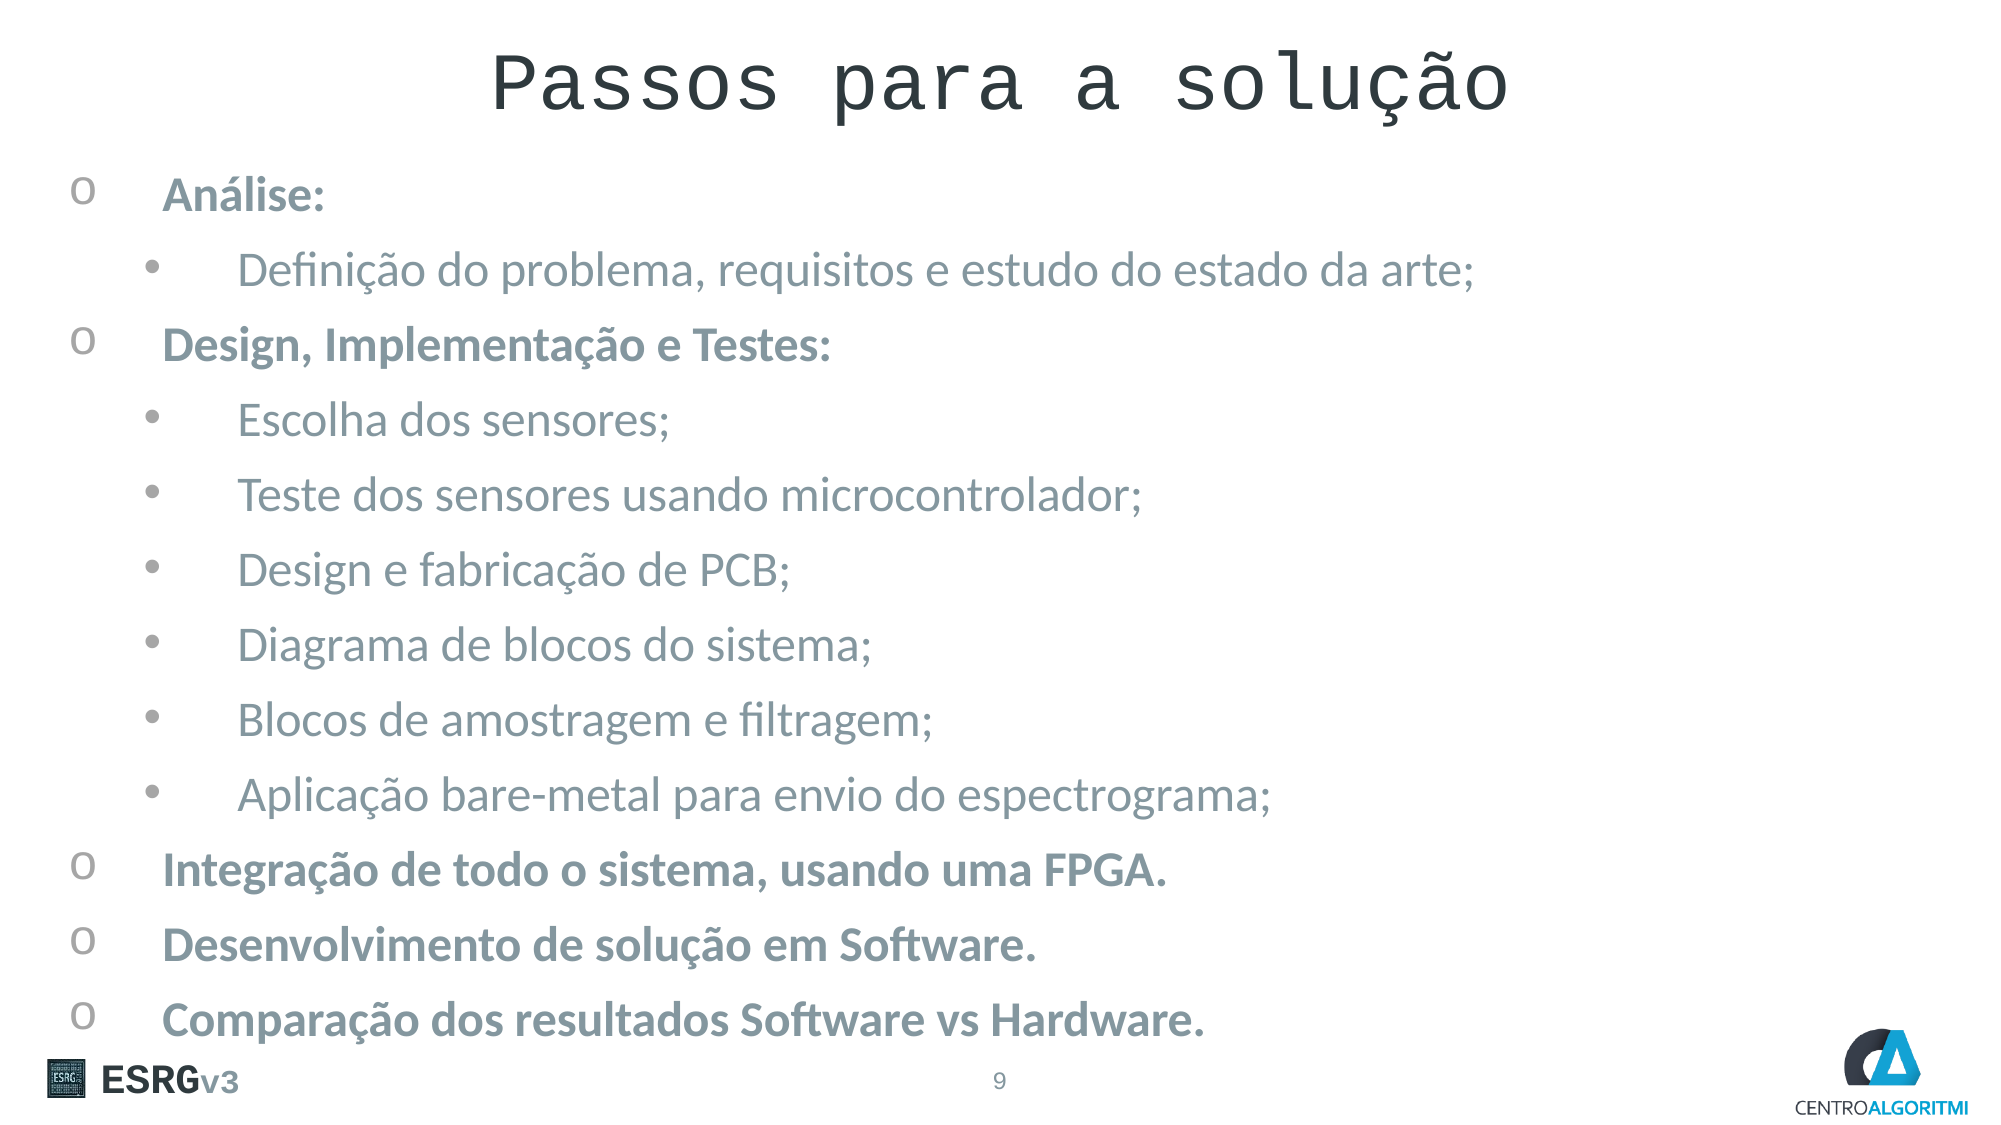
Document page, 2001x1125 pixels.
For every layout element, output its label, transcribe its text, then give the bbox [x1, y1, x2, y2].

title Passos para a solução [302, 26, 1698, 146]
text_box Análise: Definição do problema, requisitos e estudo do estado da arte; Design, Implementação e Testes: Escolha dos sensores; Teste dos sensores usando microcontrolador; Design e fabricação de PCB; Diagrama de blocos do sistema; Blocos de amostragem e filtragem; Aplicação bare-metal para envio do espectrograma; Integração de todo o sistema, usando uma FPGA. Desenvolvimento de solução em Software. Comparação dos resultados Software vs Hardware. [66, 146, 1725, 1047]
footer ESRGv3 [98, 1056, 243, 1125]
text_box [1795, 1028, 1968, 1115]
text_box 9 [986, 1066, 1014, 1095]
text_box [47, 1059, 86, 1098]
